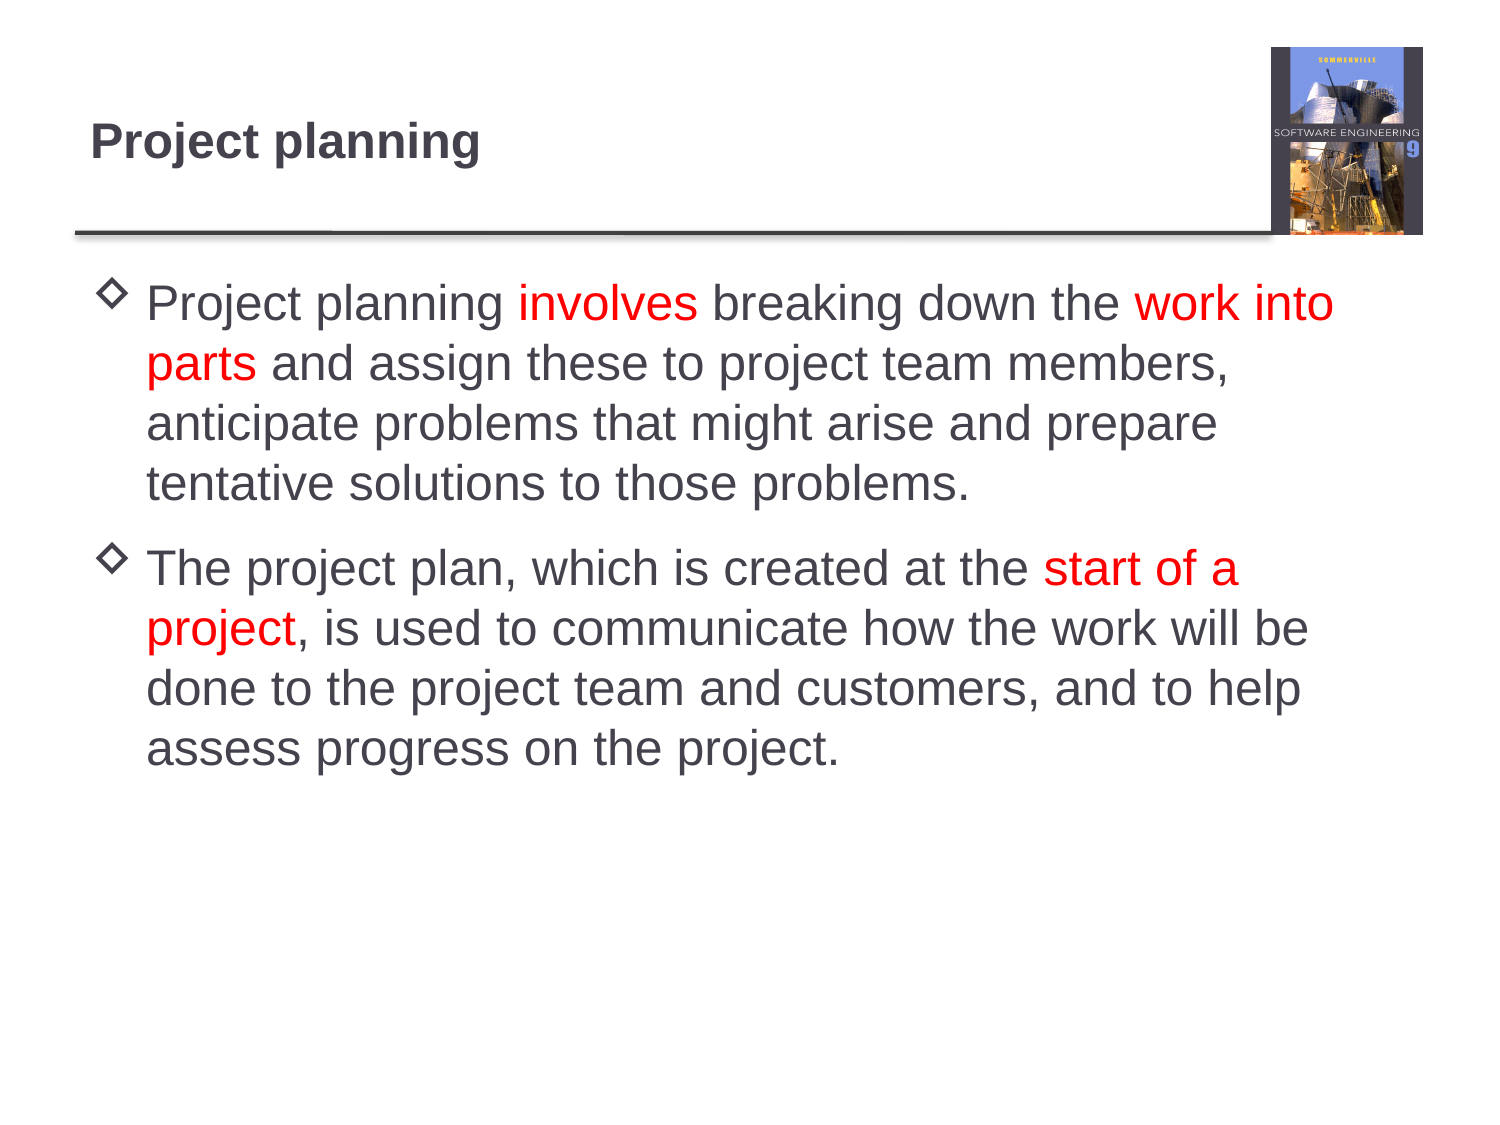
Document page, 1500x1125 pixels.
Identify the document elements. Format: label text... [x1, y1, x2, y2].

list Project planning involves breaking down the work into parts and assign these to project team members, anticipate problems that might arise and prepare tentative solutions to those problems. The project plan, which is created at the start of a project, is used to communicate how the work will be done to the project team and customers, and to help assess progress on the project. [75, 262, 1425, 1005]
title Project planning [74, 44, 1272, 233]
picture [1272, 47, 1423, 235]
